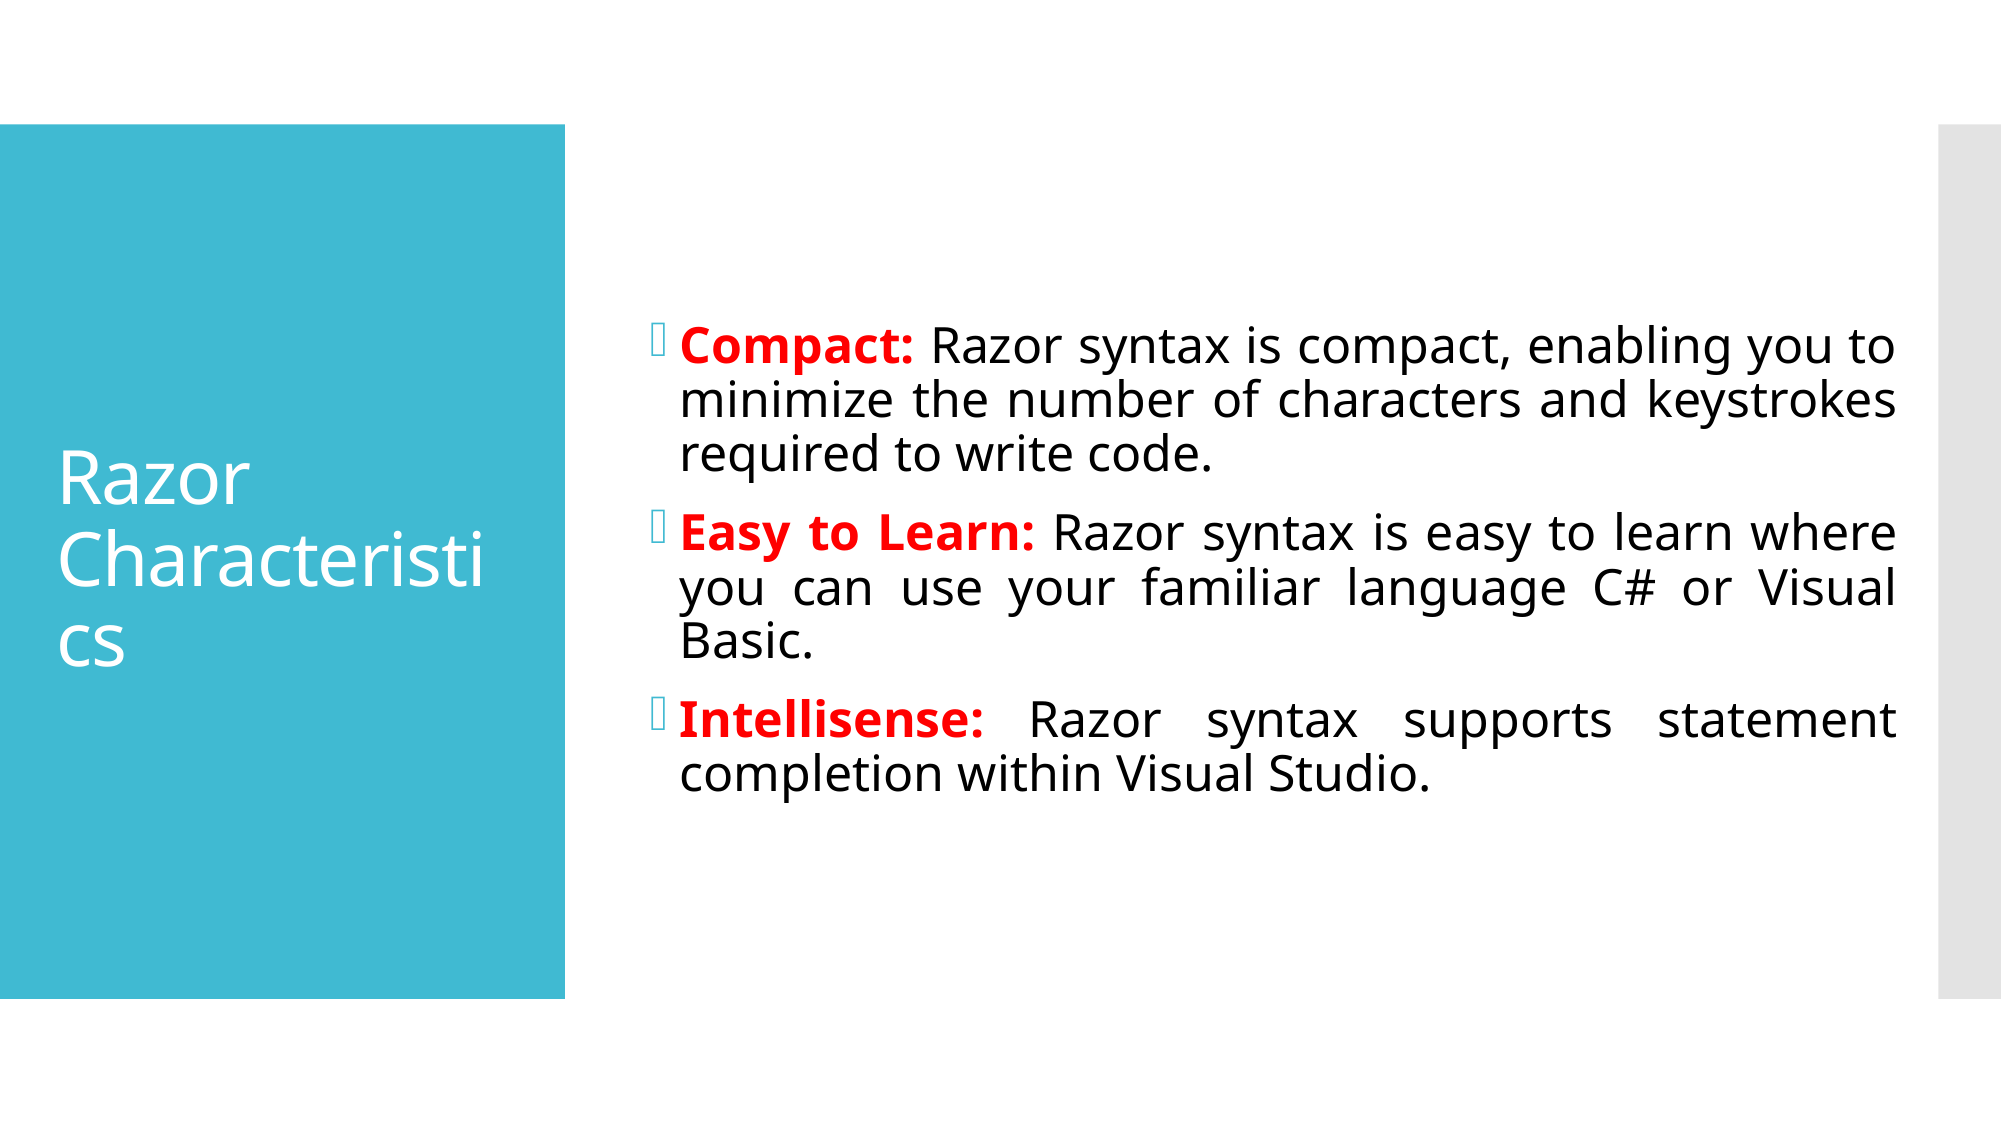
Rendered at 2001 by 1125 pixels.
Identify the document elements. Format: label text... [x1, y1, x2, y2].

title Razor Characteristics [41, 184, 525, 940]
list Compact: Razor syntax is compact, enabling you to minimize the number of characters and keystrokes required to write code. Easy to Learn: Razor syntax is easy to learn where you can use your familiar language C# or Visual Basic. Intellisense: Razor syntax supports statement completion within Visual Studio. [634, 141, 1913, 982]
